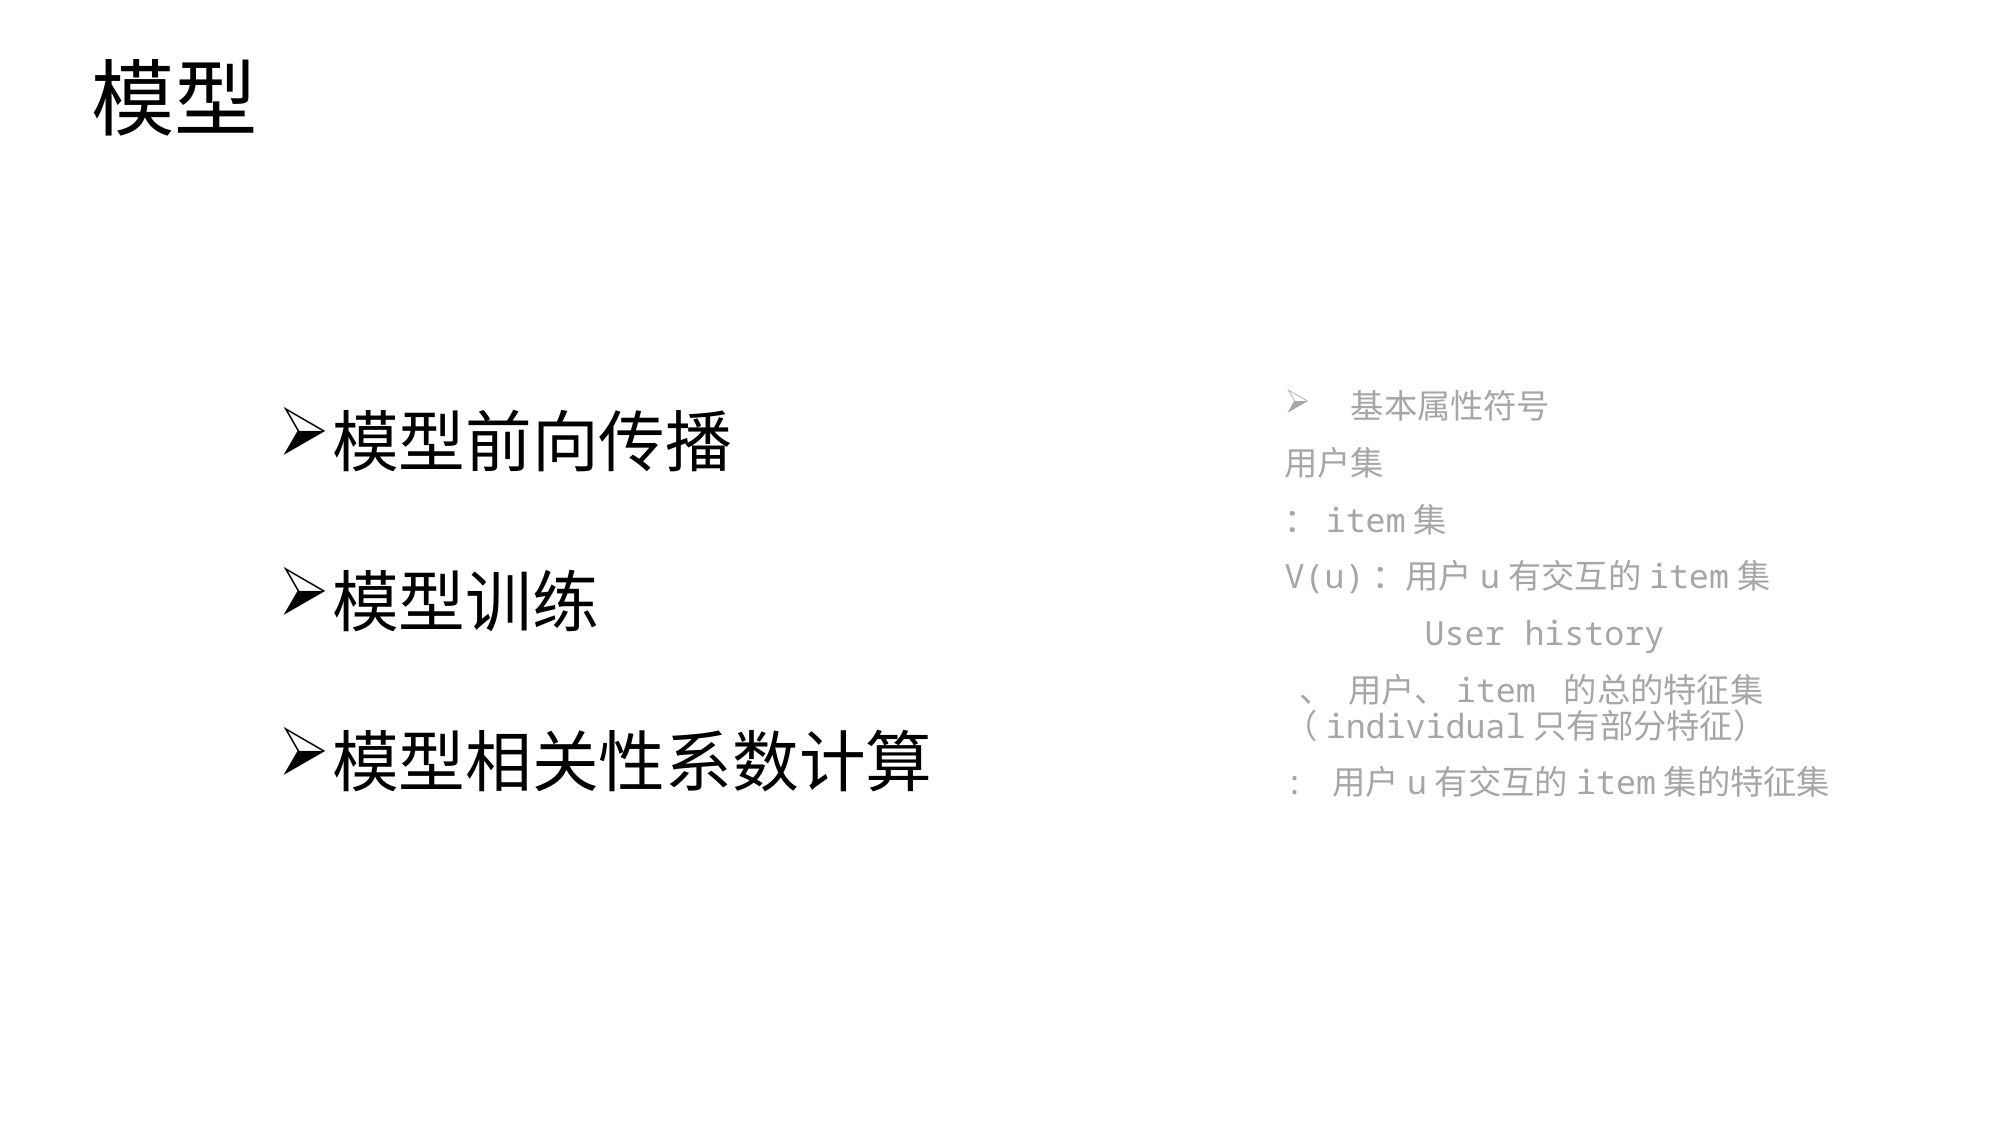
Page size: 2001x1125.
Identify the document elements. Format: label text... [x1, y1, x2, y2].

title 模型 [0, 0, 350, 156]
text_box 模型前向传播 模型训练 模型相关性系数计算 [264, 312, 1218, 807]
